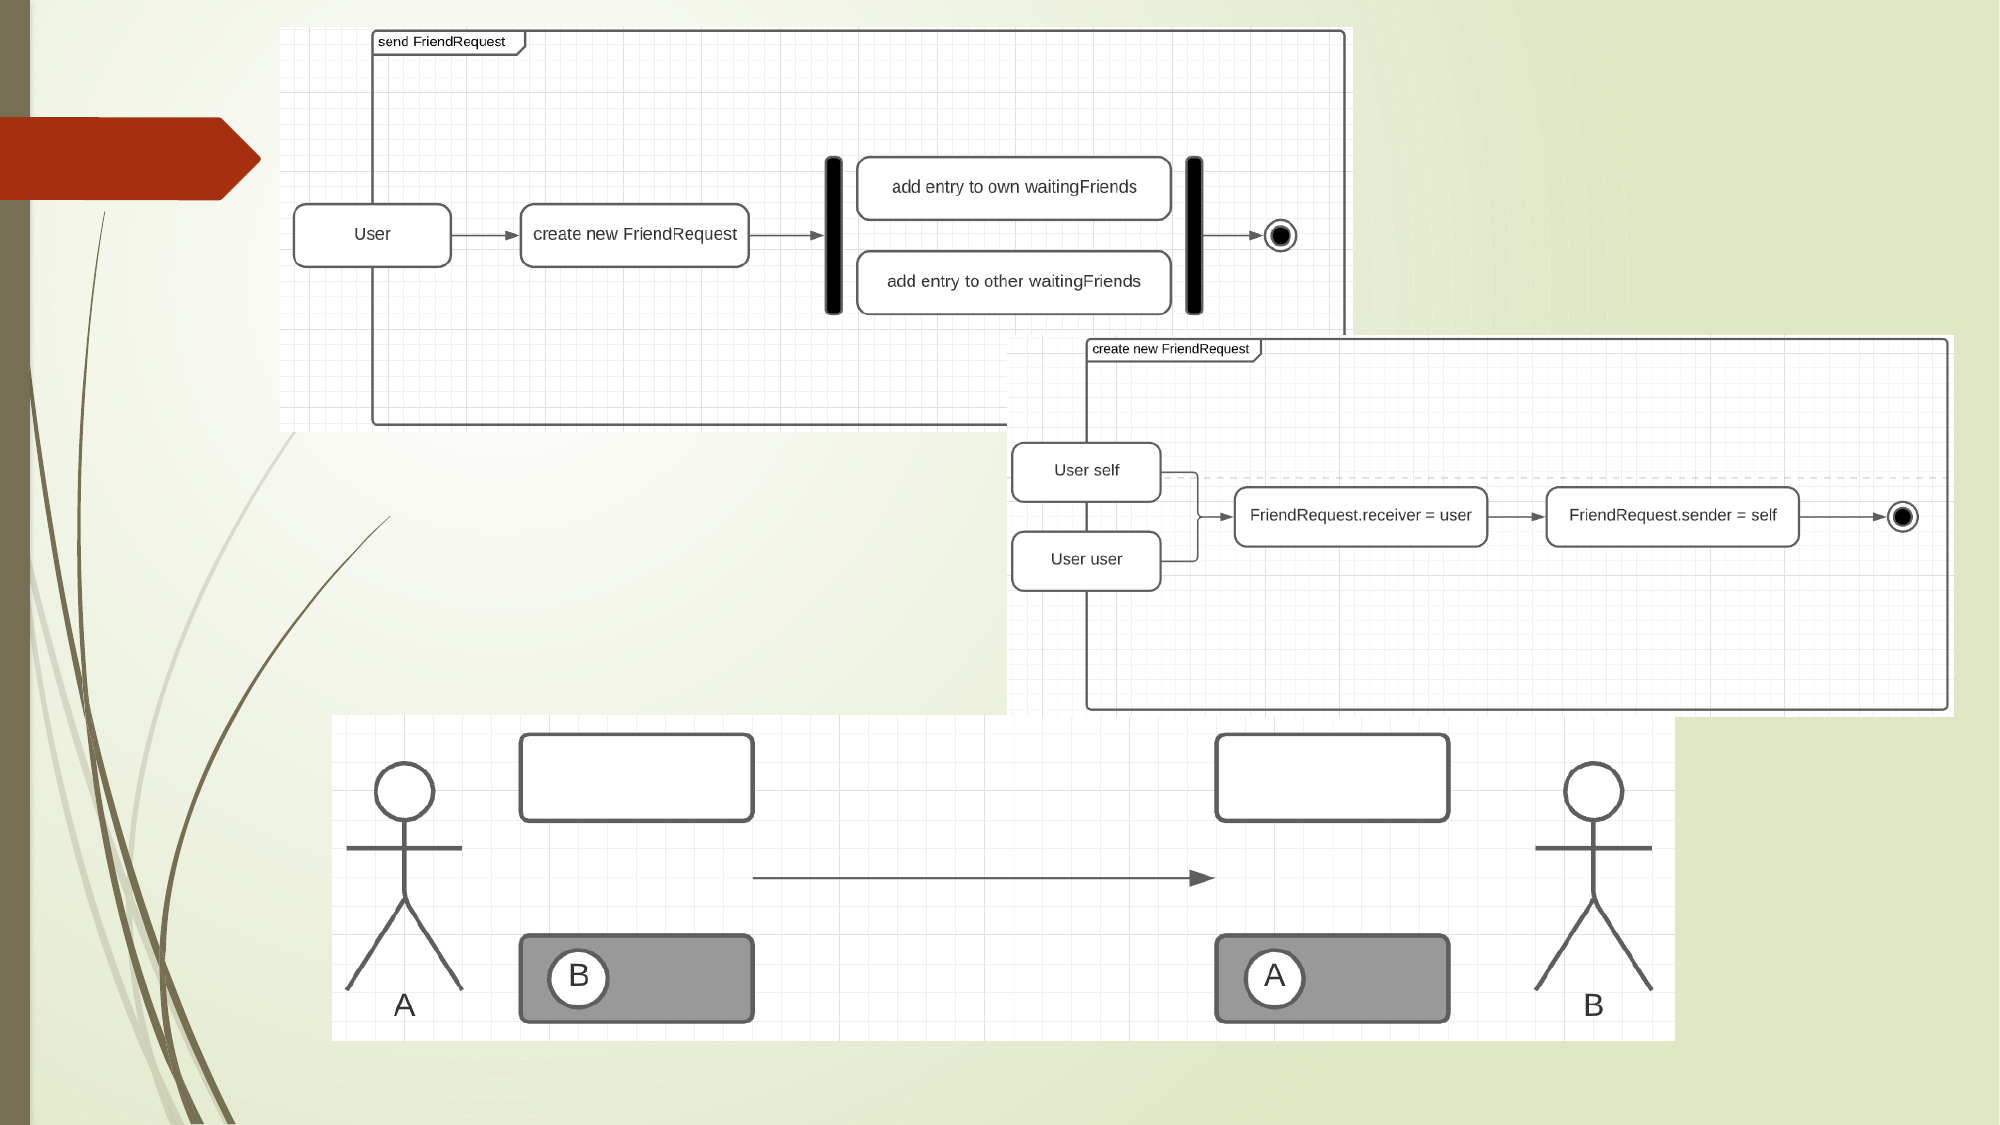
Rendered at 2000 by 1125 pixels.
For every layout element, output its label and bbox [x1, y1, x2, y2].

picture [279, 27, 1954, 1041]
